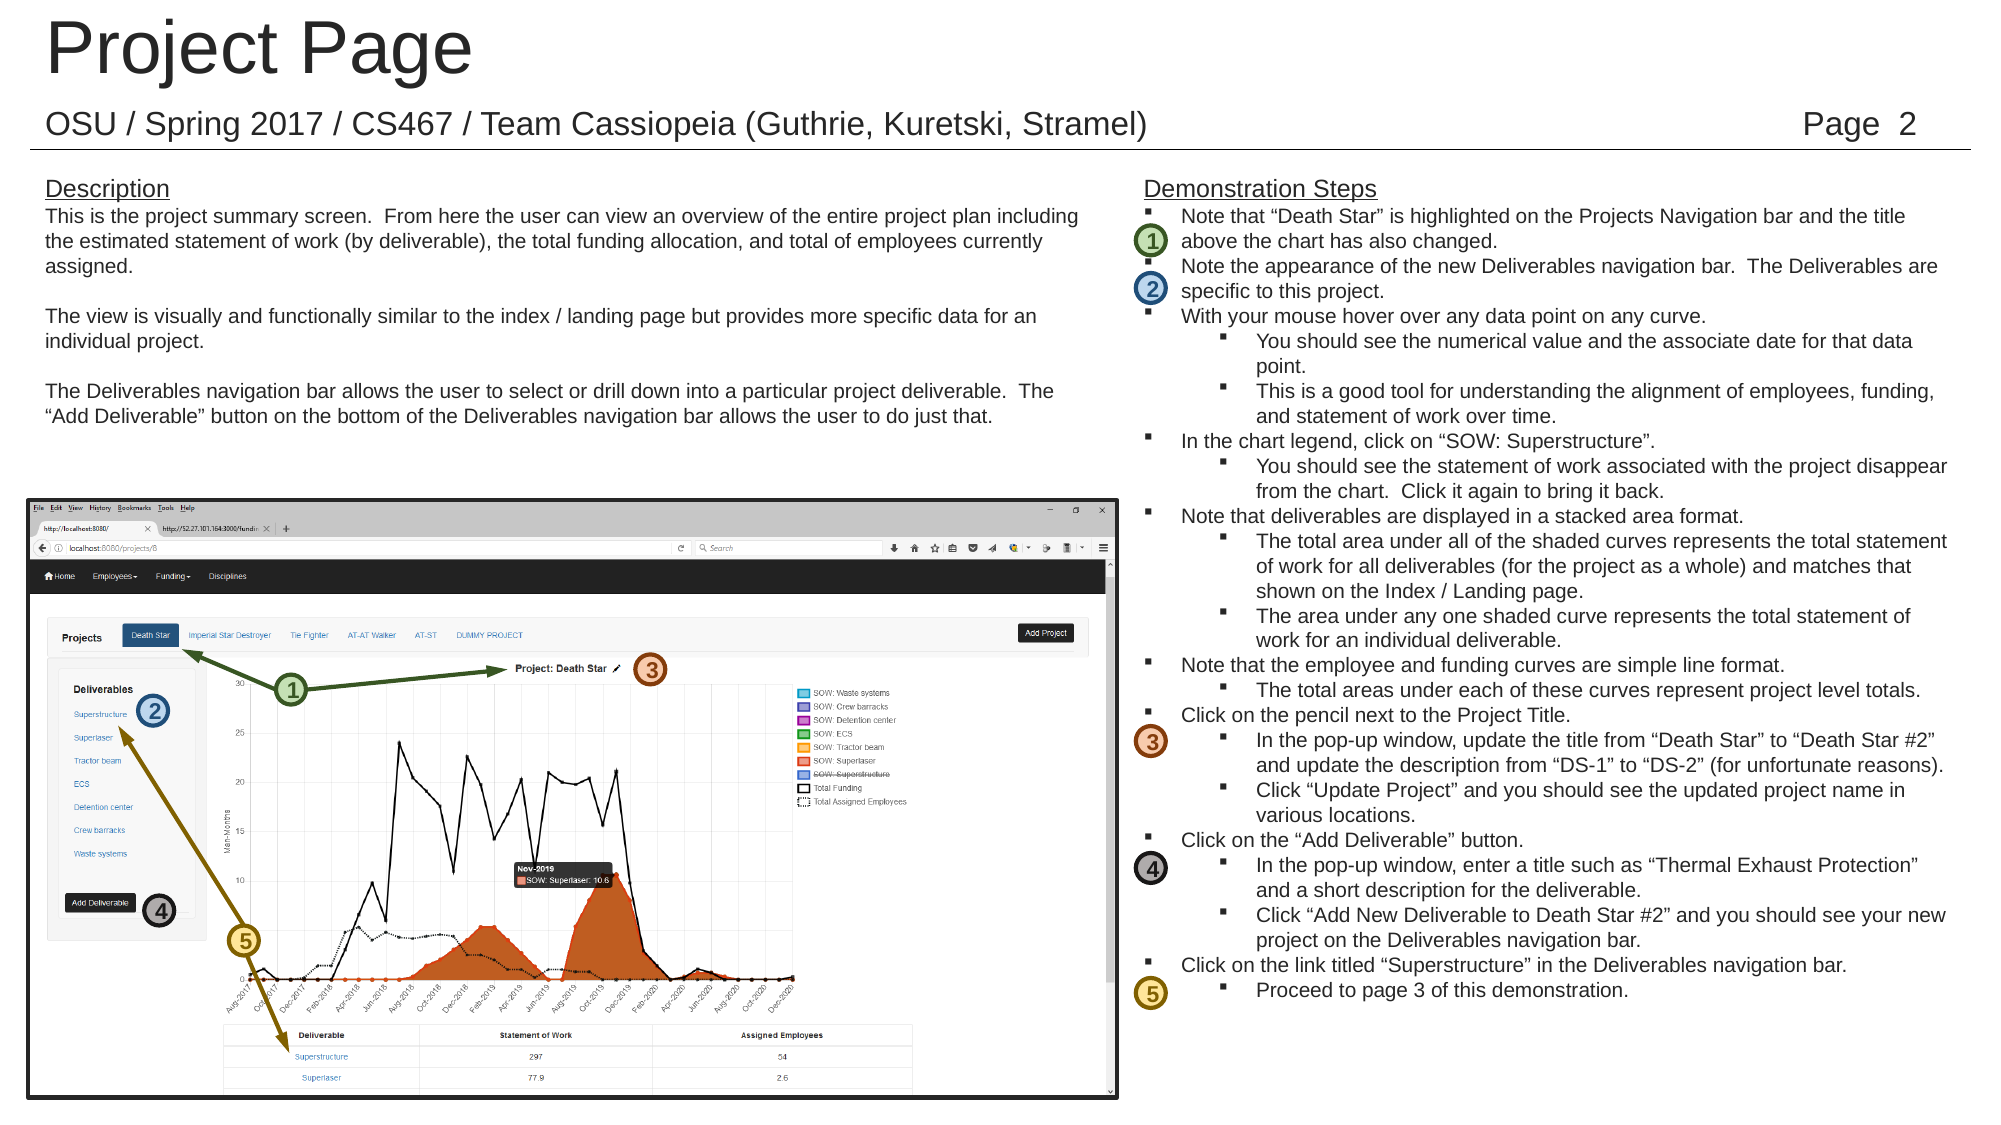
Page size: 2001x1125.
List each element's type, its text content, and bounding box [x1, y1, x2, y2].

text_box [246, 955, 290, 1053]
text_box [305, 669, 508, 690]
text_box 2 [1134, 271, 1167, 304]
text_box 5 [1134, 976, 1167, 1009]
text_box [118, 725, 244, 926]
text_box 3 [1134, 724, 1167, 758]
table_header Project Page [30, 0, 1971, 98]
text_box Description This is the project summary screen. From here the user can view an overview of the entire project plan including the estimated statement of work (by deliverable), the total funding allocation, and total of employees currently assigned. The view is visually and functionally similar to the index / landing page but provides more specific data for an individual project. The Deliverables navigation bar allows the user to select or drill down into a particular project deliverable. The “Add Deliverable” button on the bottom of the Deliverables navigation bar allows the user to do just that. [30, 165, 1115, 485]
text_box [181, 649, 276, 690]
table_cell OSU / Spring 2017 / CS467 / Team Cassiopeia (Guthrie, Kuretski, Stramel) Page 2 [30, 98, 1971, 149]
picture [30, 502, 1115, 1096]
text_box 1 [1134, 224, 1167, 257]
text_box 4 [1134, 851, 1167, 884]
text_box Demonstration Steps Note that “Death Star” is highlighted on the Projects Navigation bar and the title above the chart has also changed. Note the appearance of the new Deliverables navigation bar. The Deliverables are specific to this project. With your mouse hover over any data point on any curve. You should see the numerical value and the associate date for that data point. This is a good tool for understanding the alignment of employees, funding, and statement of work over time. In the chart legend, click on “SOW: Superstructure”. You should see the statement of work associated with the project disappear from the chart. Click it again to bring it back. Note that deliverables are displayed in a stacked area format. The total area under all of the shaded curves represents the total statement of work for all deliverables (for the project as a whole) and matches that shown on the Index / Landing page. The area under any one shaded curve represents the total statement of work for an individual deliverable. Note that the employee and funding curves are simple line format. The total areas under each of these curves represent project level totals. Click on the pencil next to the Project Title. In the pop-up window, update the title from “Death Star” to “Death Star #2” and update the description from “DS-1” to “DS-2” (for unfortunate reasons). Click “Update Project” and you should see the updated project name in various locations. Click on the “Add Deliverable” button. In the pop-up window, enter a title such as “Thermal Exhaust Protection” and a short description for the deliverable. Click “Add New Deliverable to Death Star #2” and you should see your new project on the Deliverables navigation bar. Click on the link titled “Superstructure” in the Deliverables navigation bar. Proceed to page 3 of this demonstration. [1128, 165, 1972, 1096]
